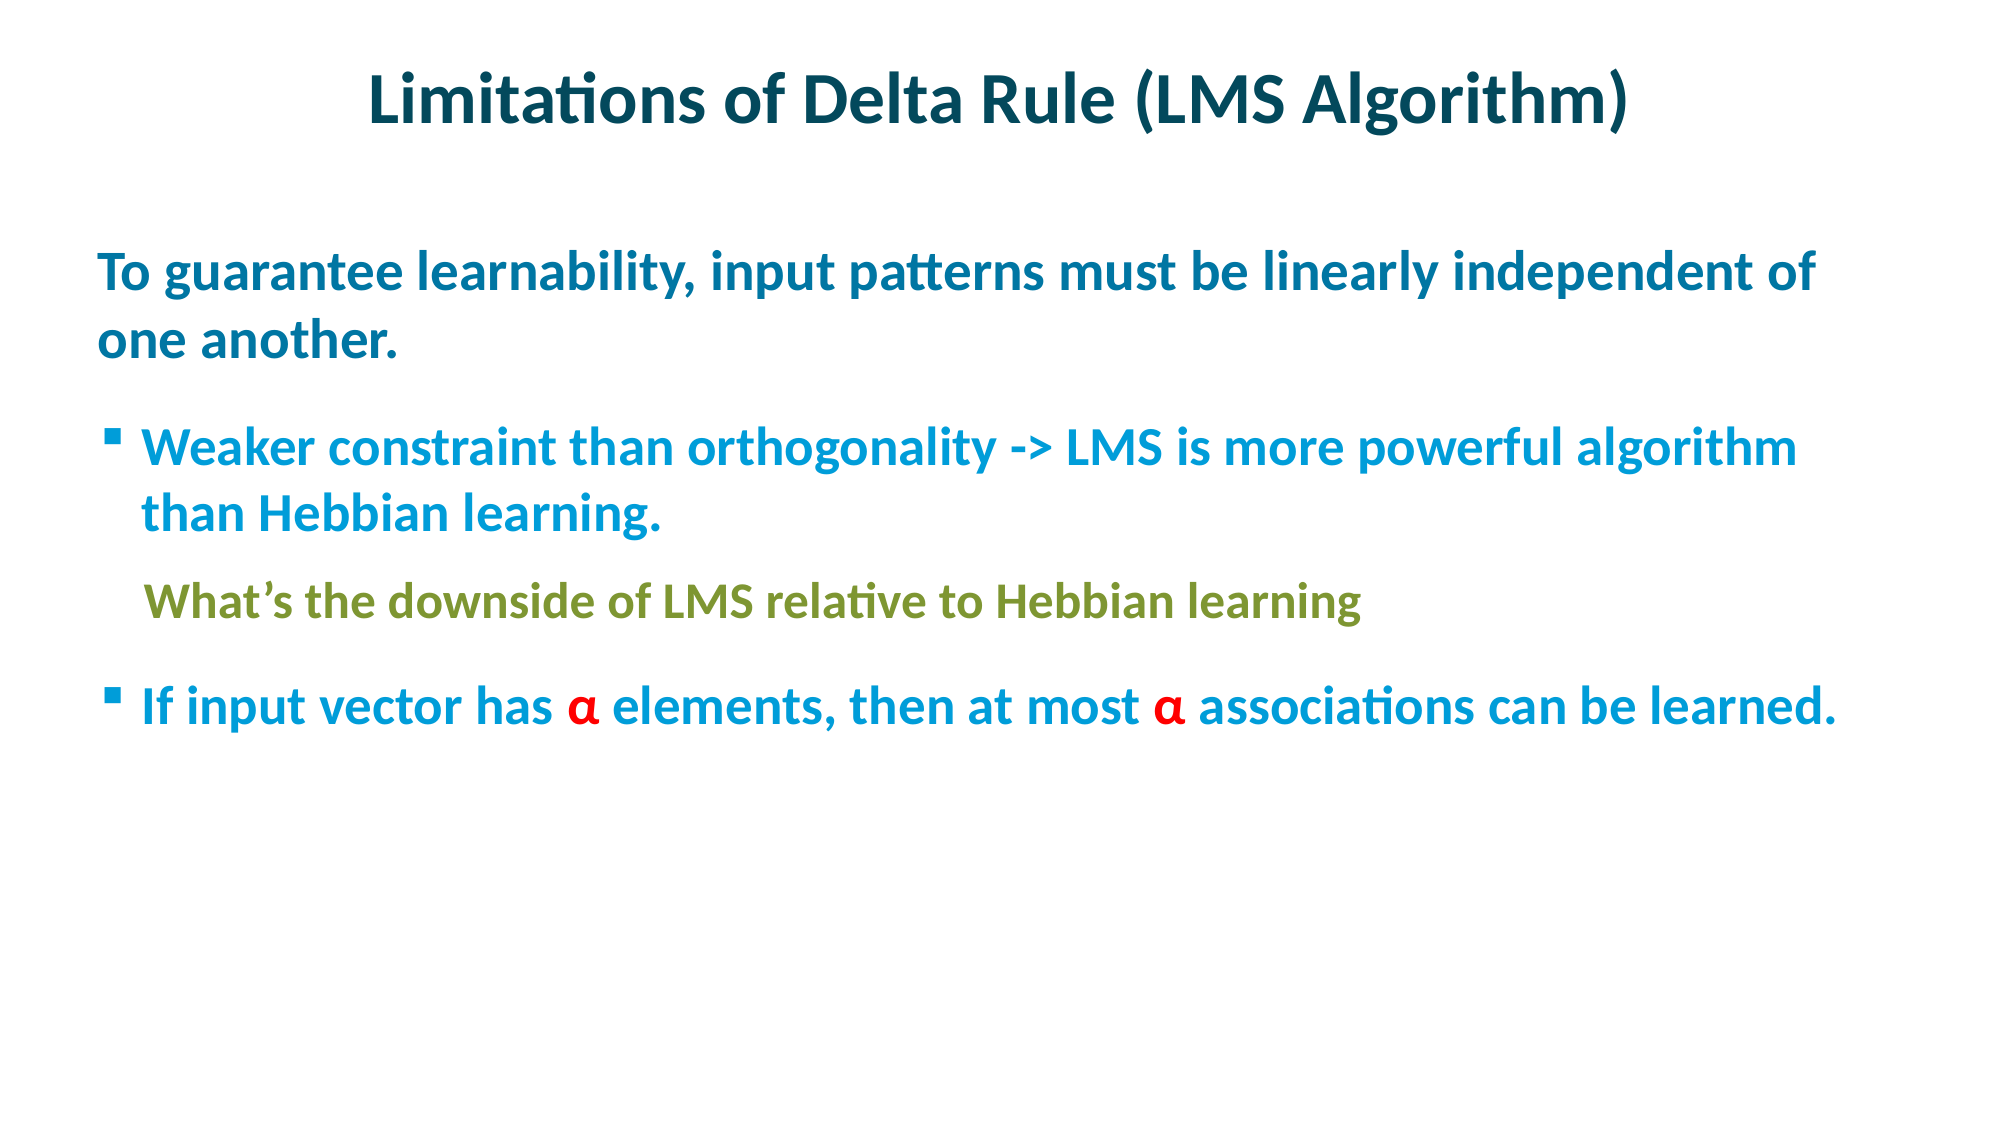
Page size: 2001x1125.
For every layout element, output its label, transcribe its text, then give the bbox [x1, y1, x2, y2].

list To guarantee learnability, input patterns must be linearly independent of one another. Weaker constraint than orthogonality -> LMS is more powerful algorithm than Hebbian learning. What’s the downside of LMS relative to Hebbian learning If input vector has α elements, then at most α associations can be learned. [66, 224, 1900, 1005]
title Limitations of Delta Rule (LMS Algorithm) [99, 24, 1900, 163]
